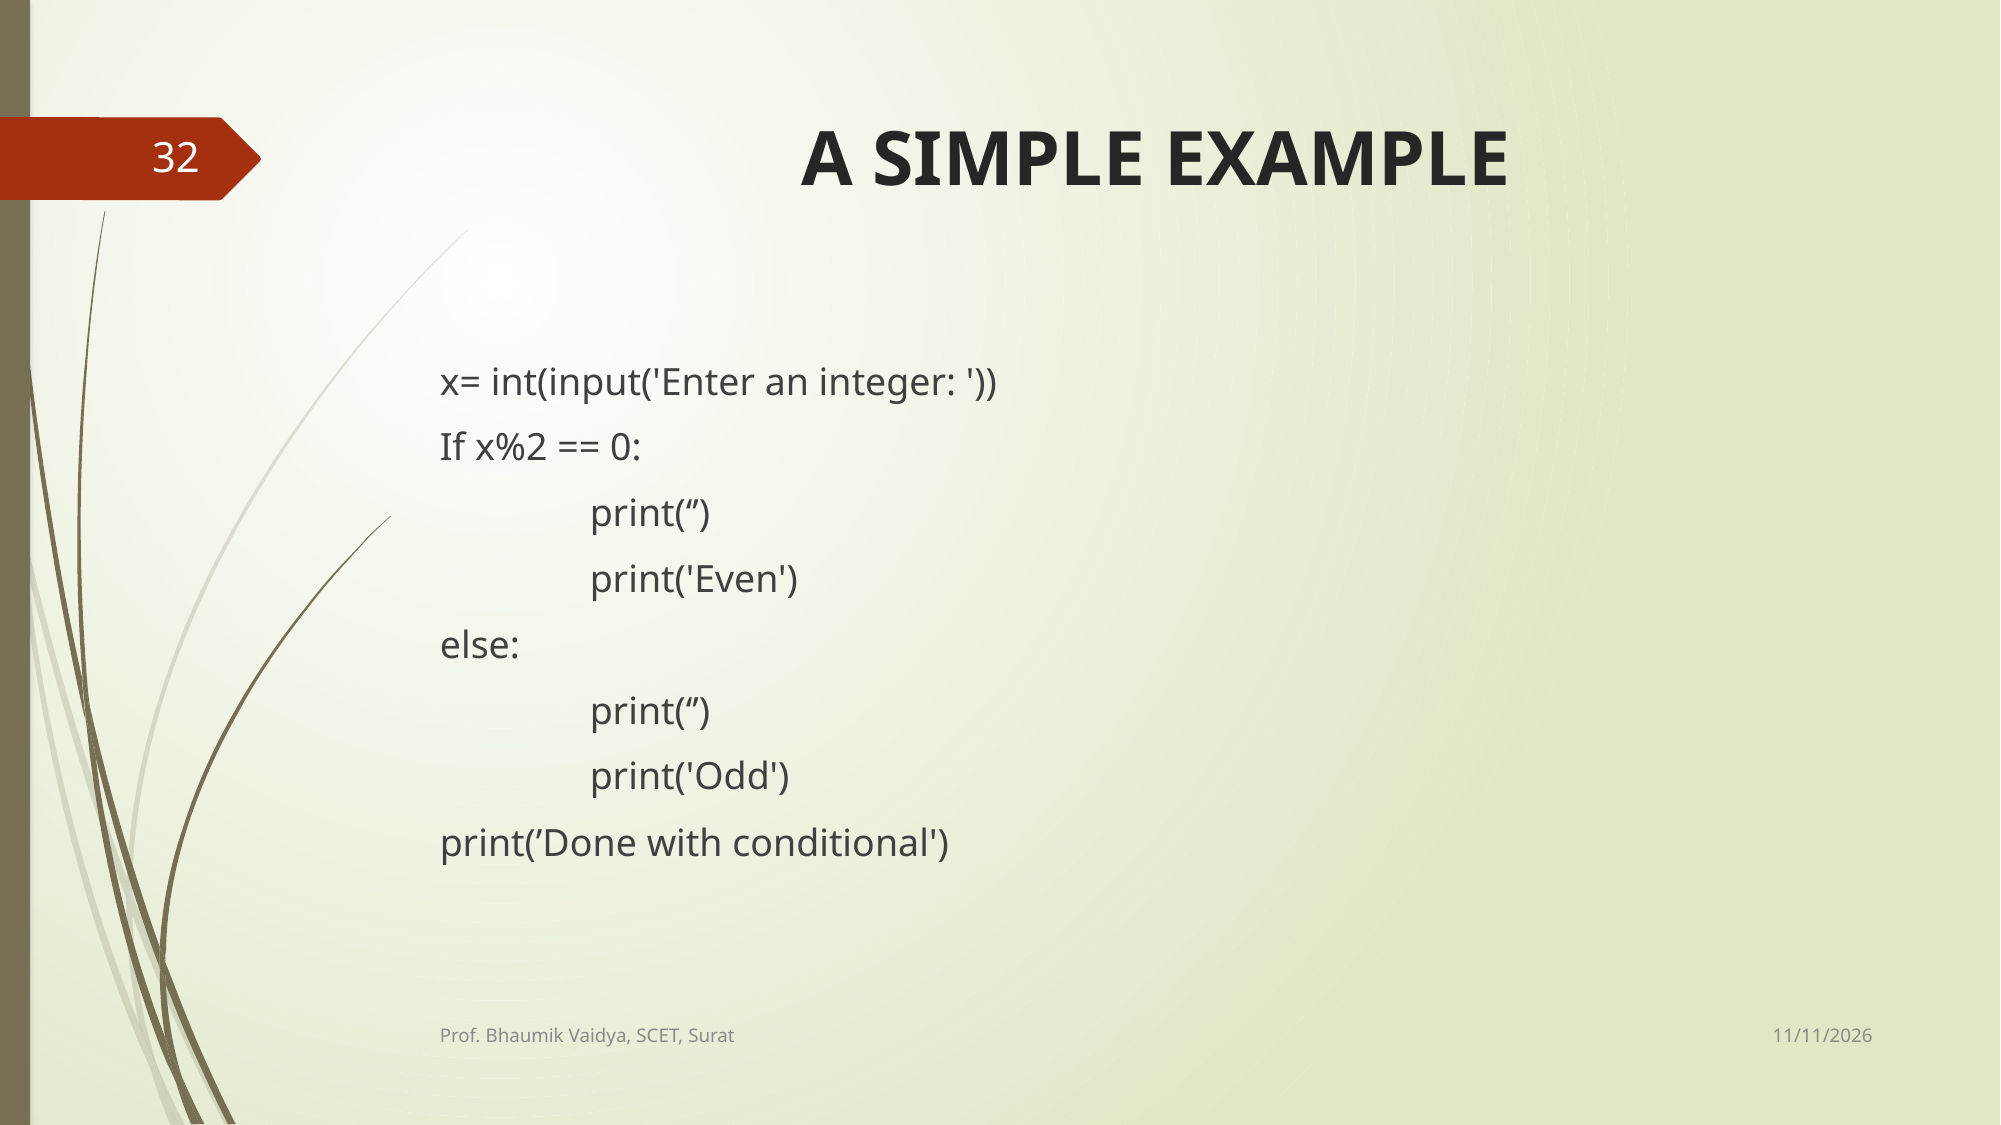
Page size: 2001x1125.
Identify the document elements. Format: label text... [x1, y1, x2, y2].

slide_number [1699, 1005, 1888, 1067]
list x= int(input('Enter an integer: ')) If x%2 == 0: print(‘’) print('Even') else: print(‘’) print('Odd') print(’Done with conditional') [424, 350, 1888, 970]
title A SIMPLE EXAMPLE [425, 102, 1888, 313]
footer Prof. Bhaumik Vaidya, SCET, Surat [424, 1006, 1675, 1067]
slide_number 32 [87, 129, 216, 190]
